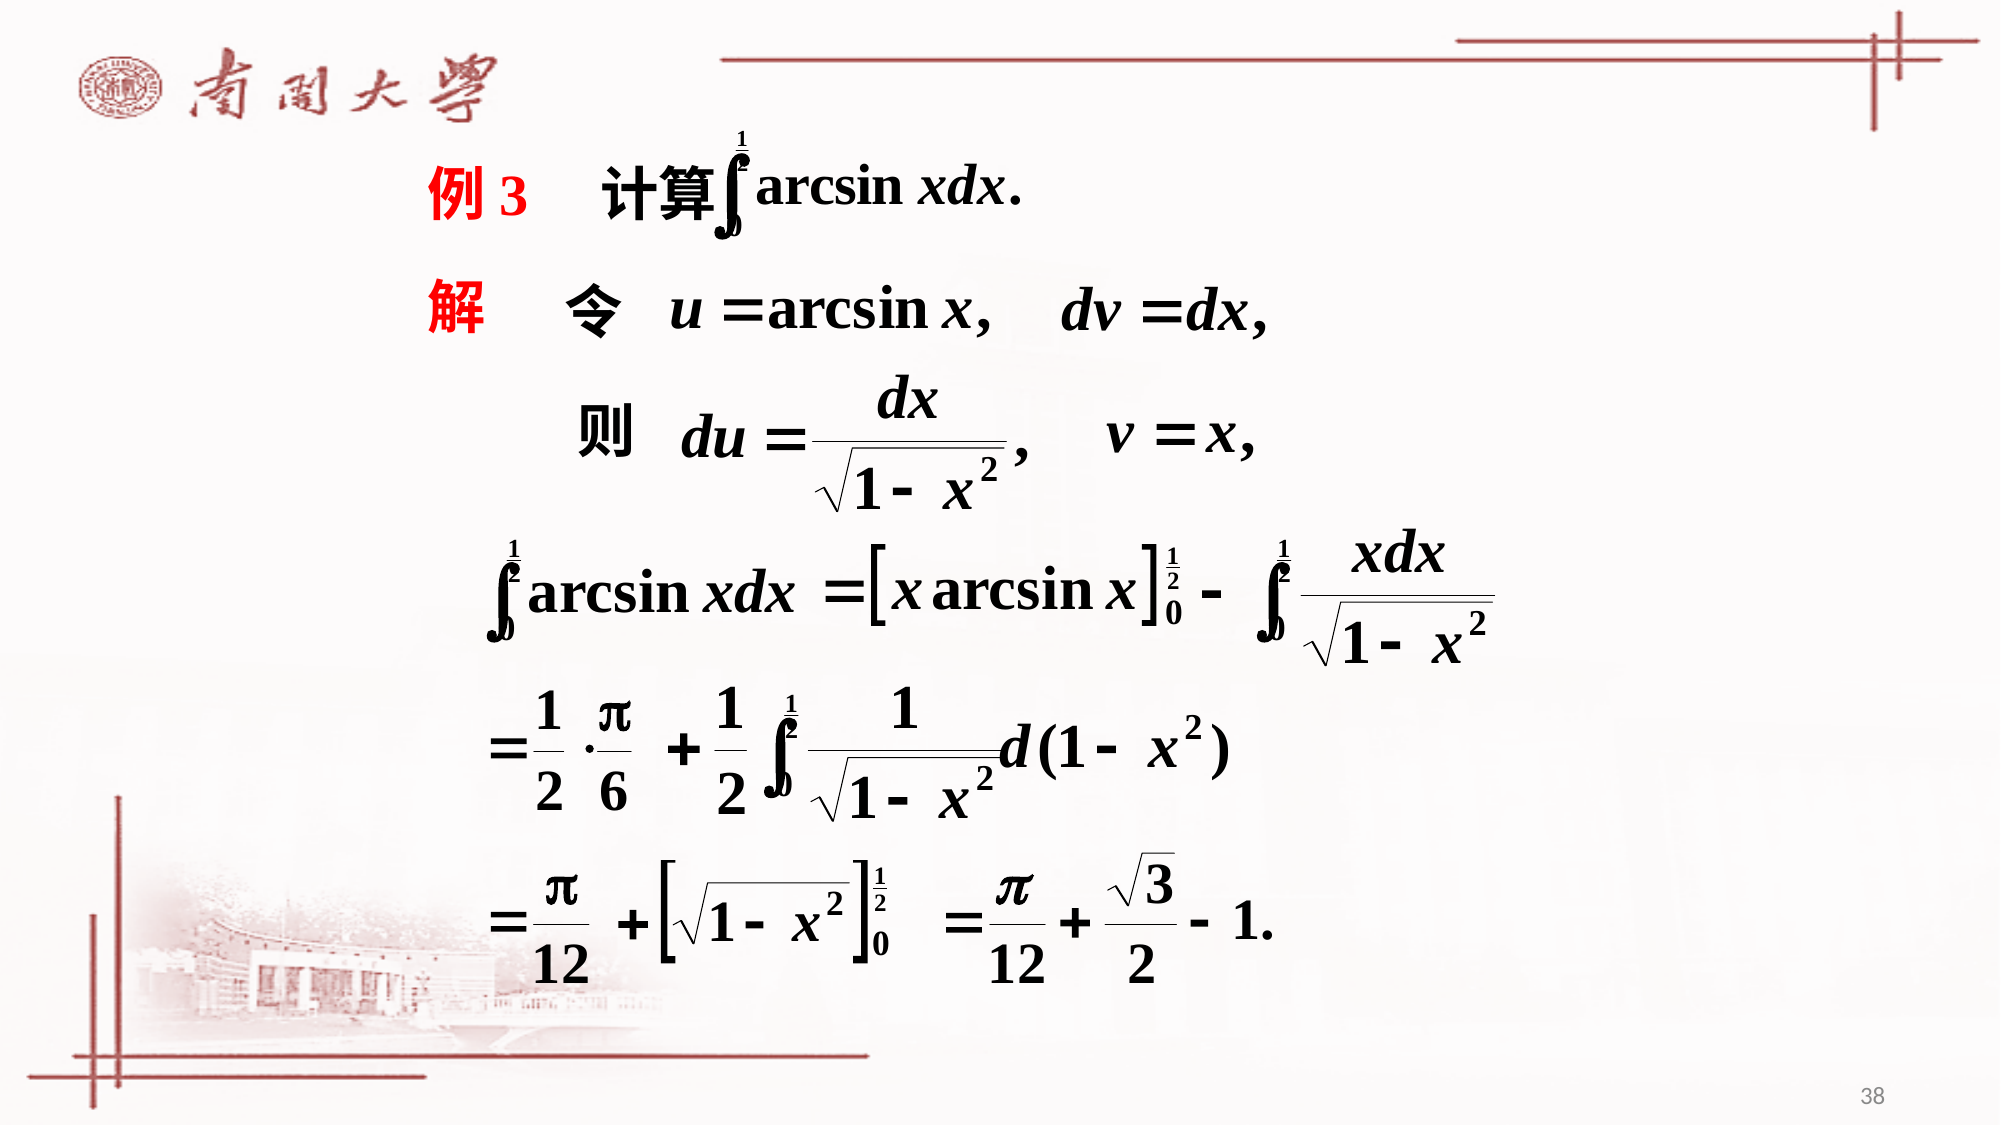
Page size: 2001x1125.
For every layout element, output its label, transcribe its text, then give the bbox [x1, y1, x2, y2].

text_box 则 [562, 386, 651, 472]
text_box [1103, 417, 1259, 470]
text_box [474, 530, 803, 646]
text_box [1197, 517, 1501, 673]
text_box 令 [549, 268, 675, 353]
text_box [816, 538, 1188, 638]
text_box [612, 860, 895, 969]
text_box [679, 363, 1032, 519]
text_box 解 [412, 262, 575, 348]
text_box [666, 280, 995, 346]
text_box 例3 计算 [412, 149, 696, 235]
slide_number 38 [1433, 1065, 1901, 1125]
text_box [482, 677, 637, 816]
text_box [1059, 282, 1271, 348]
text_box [662, 673, 1234, 829]
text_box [481, 851, 595, 990]
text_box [701, 122, 1026, 242]
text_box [937, 848, 1278, 989]
